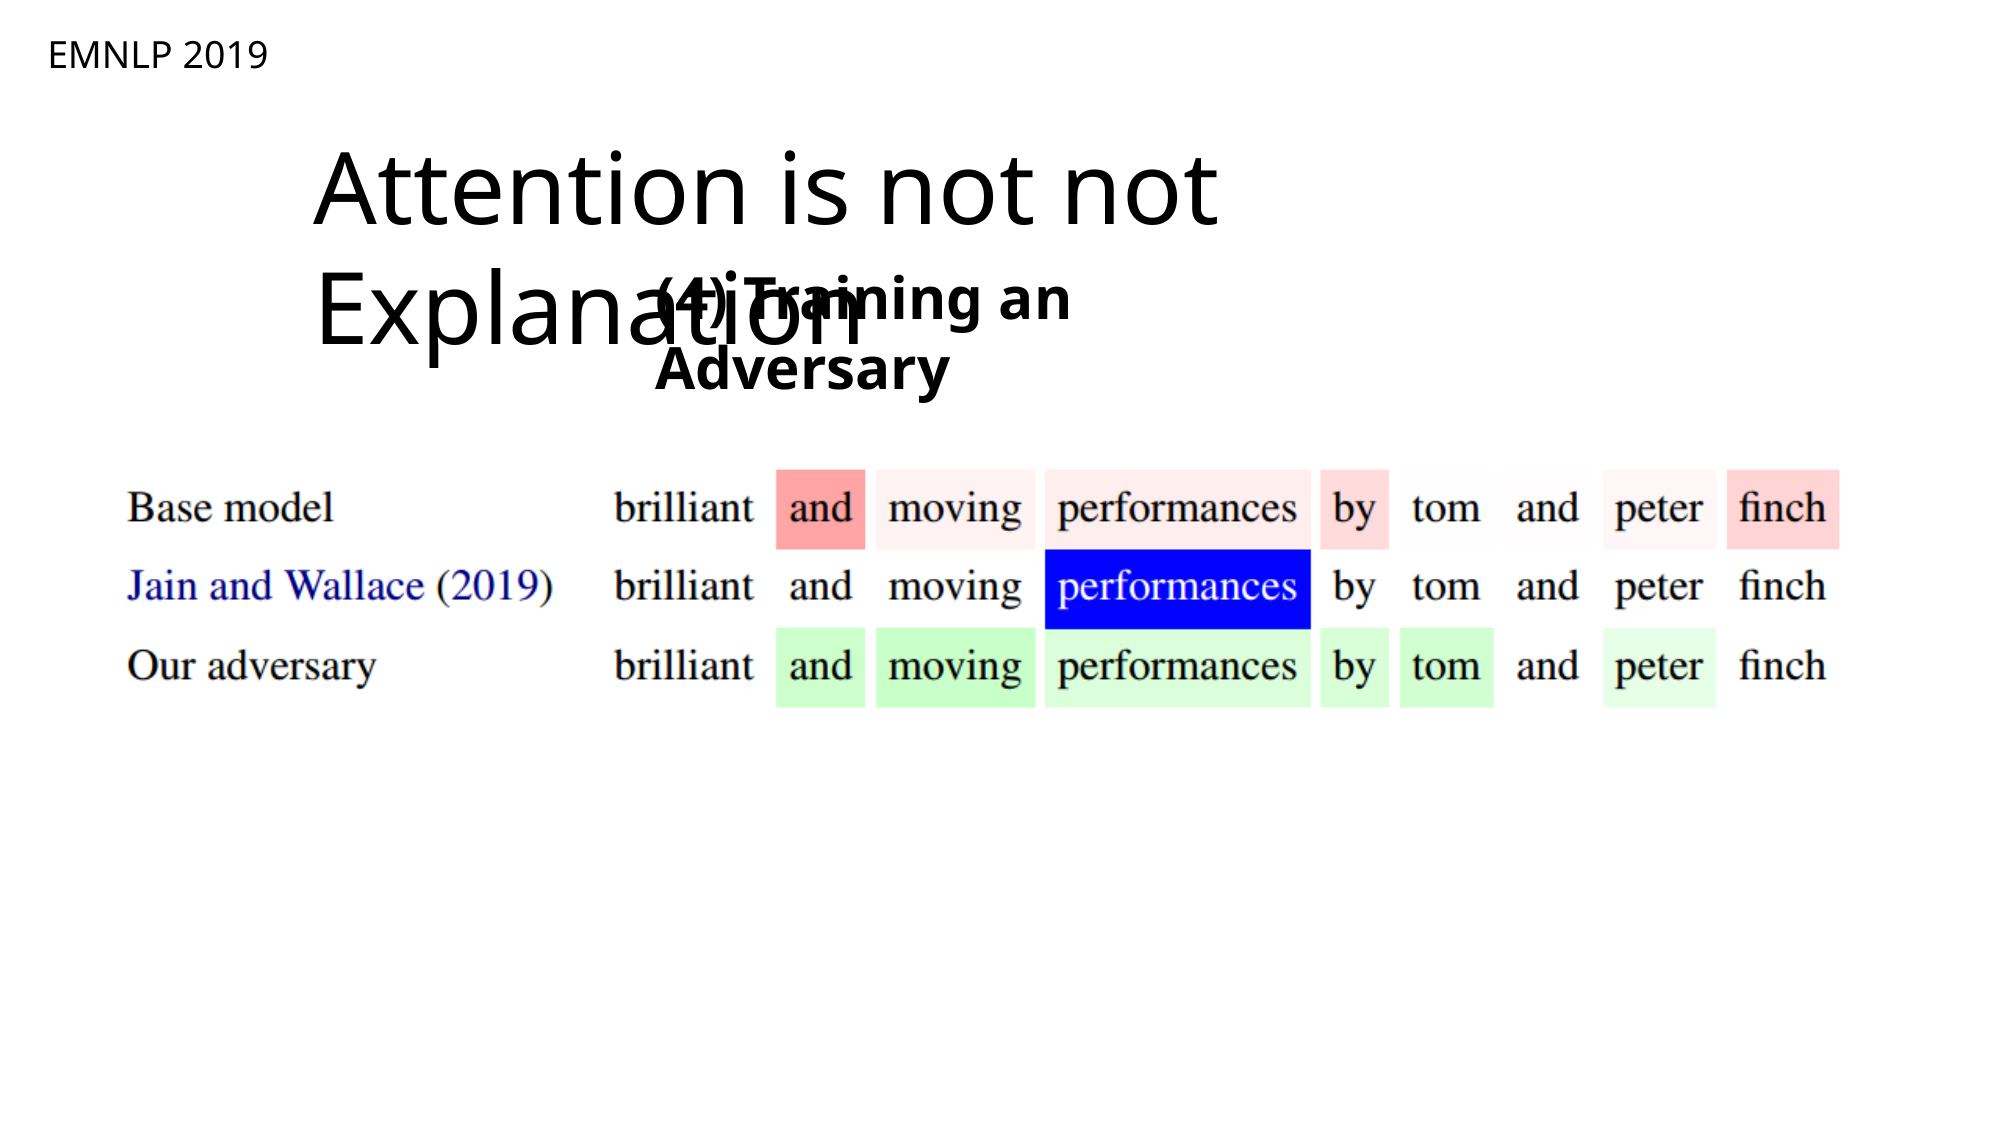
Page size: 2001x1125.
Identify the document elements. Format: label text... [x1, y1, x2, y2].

picture [68, 434, 1932, 725]
text_box (4) Training an Adversary [640, 253, 1360, 409]
text_box Attention is not not Explanation [298, 117, 1702, 373]
text_box EMNLP 2019 [32, 23, 373, 83]
